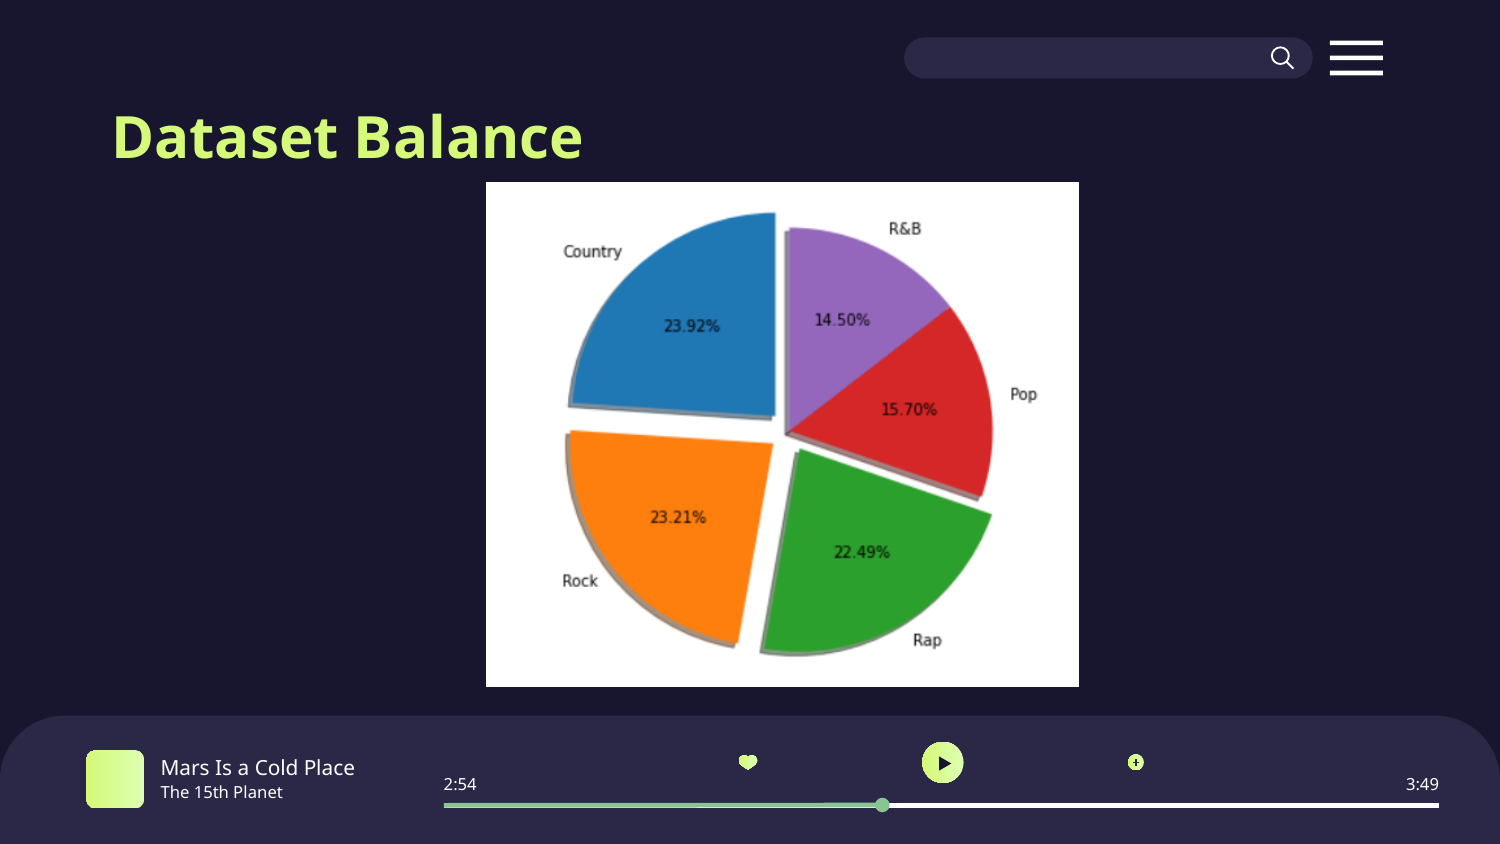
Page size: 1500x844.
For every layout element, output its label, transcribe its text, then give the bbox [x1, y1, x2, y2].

title Dataset Balance [96, 88, 689, 183]
text_box [875, 797, 890, 803]
picture [486, 182, 1079, 688]
